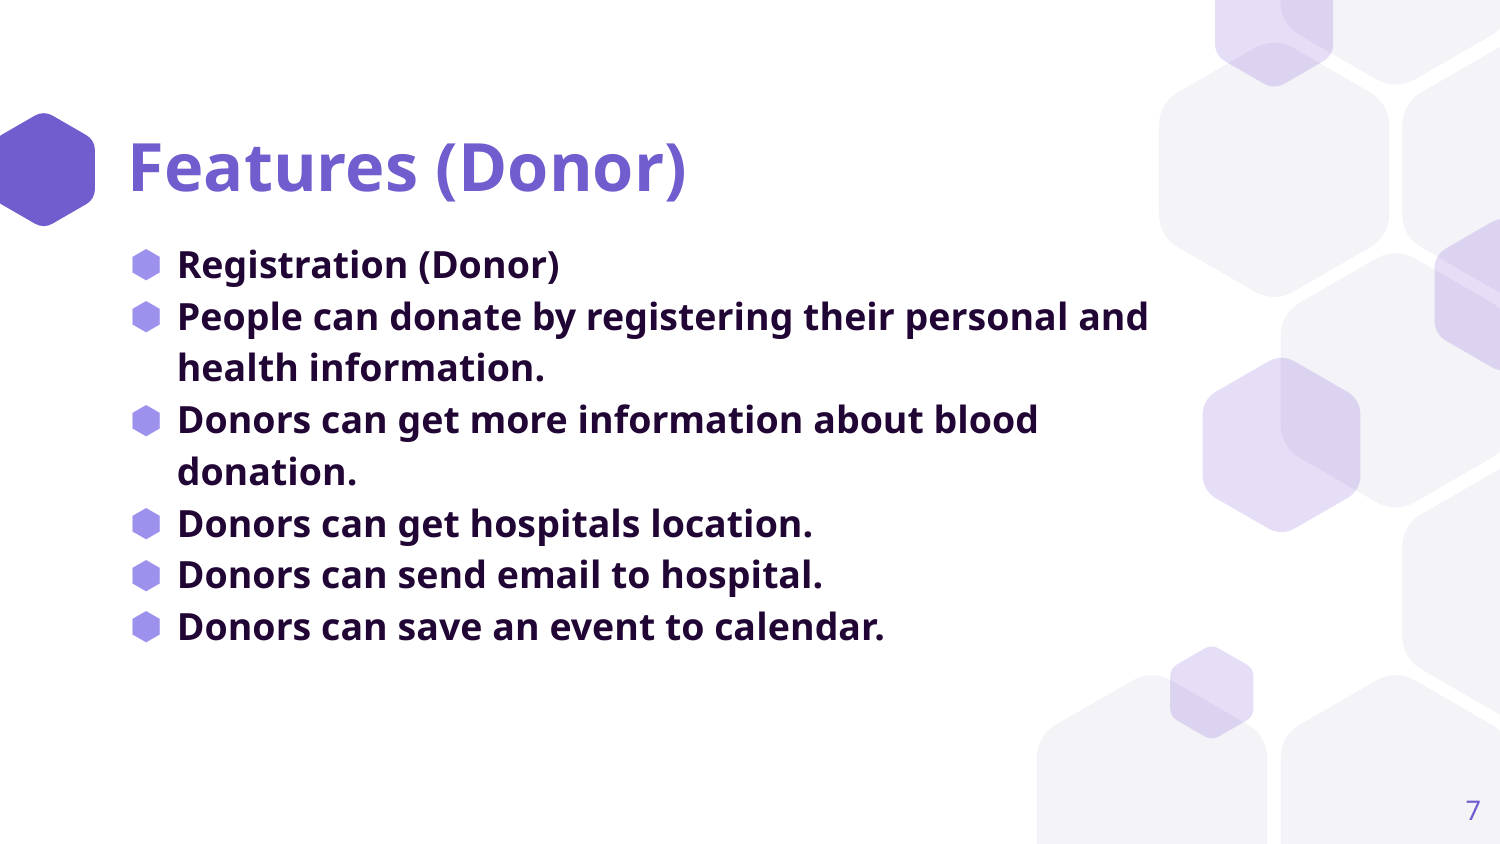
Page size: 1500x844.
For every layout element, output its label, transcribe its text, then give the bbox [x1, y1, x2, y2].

slide_number 7 [1391, 779, 1482, 844]
title Features (Donor) [127, 137, 1224, 203]
list Registration (Donor) People can donate by registering their personal and health information. Donors can get more information about blood donation. Donors can get hospitals location. Donors can send email to hospital. Donors can save an event to calendar. [129, 234, 1197, 815]
